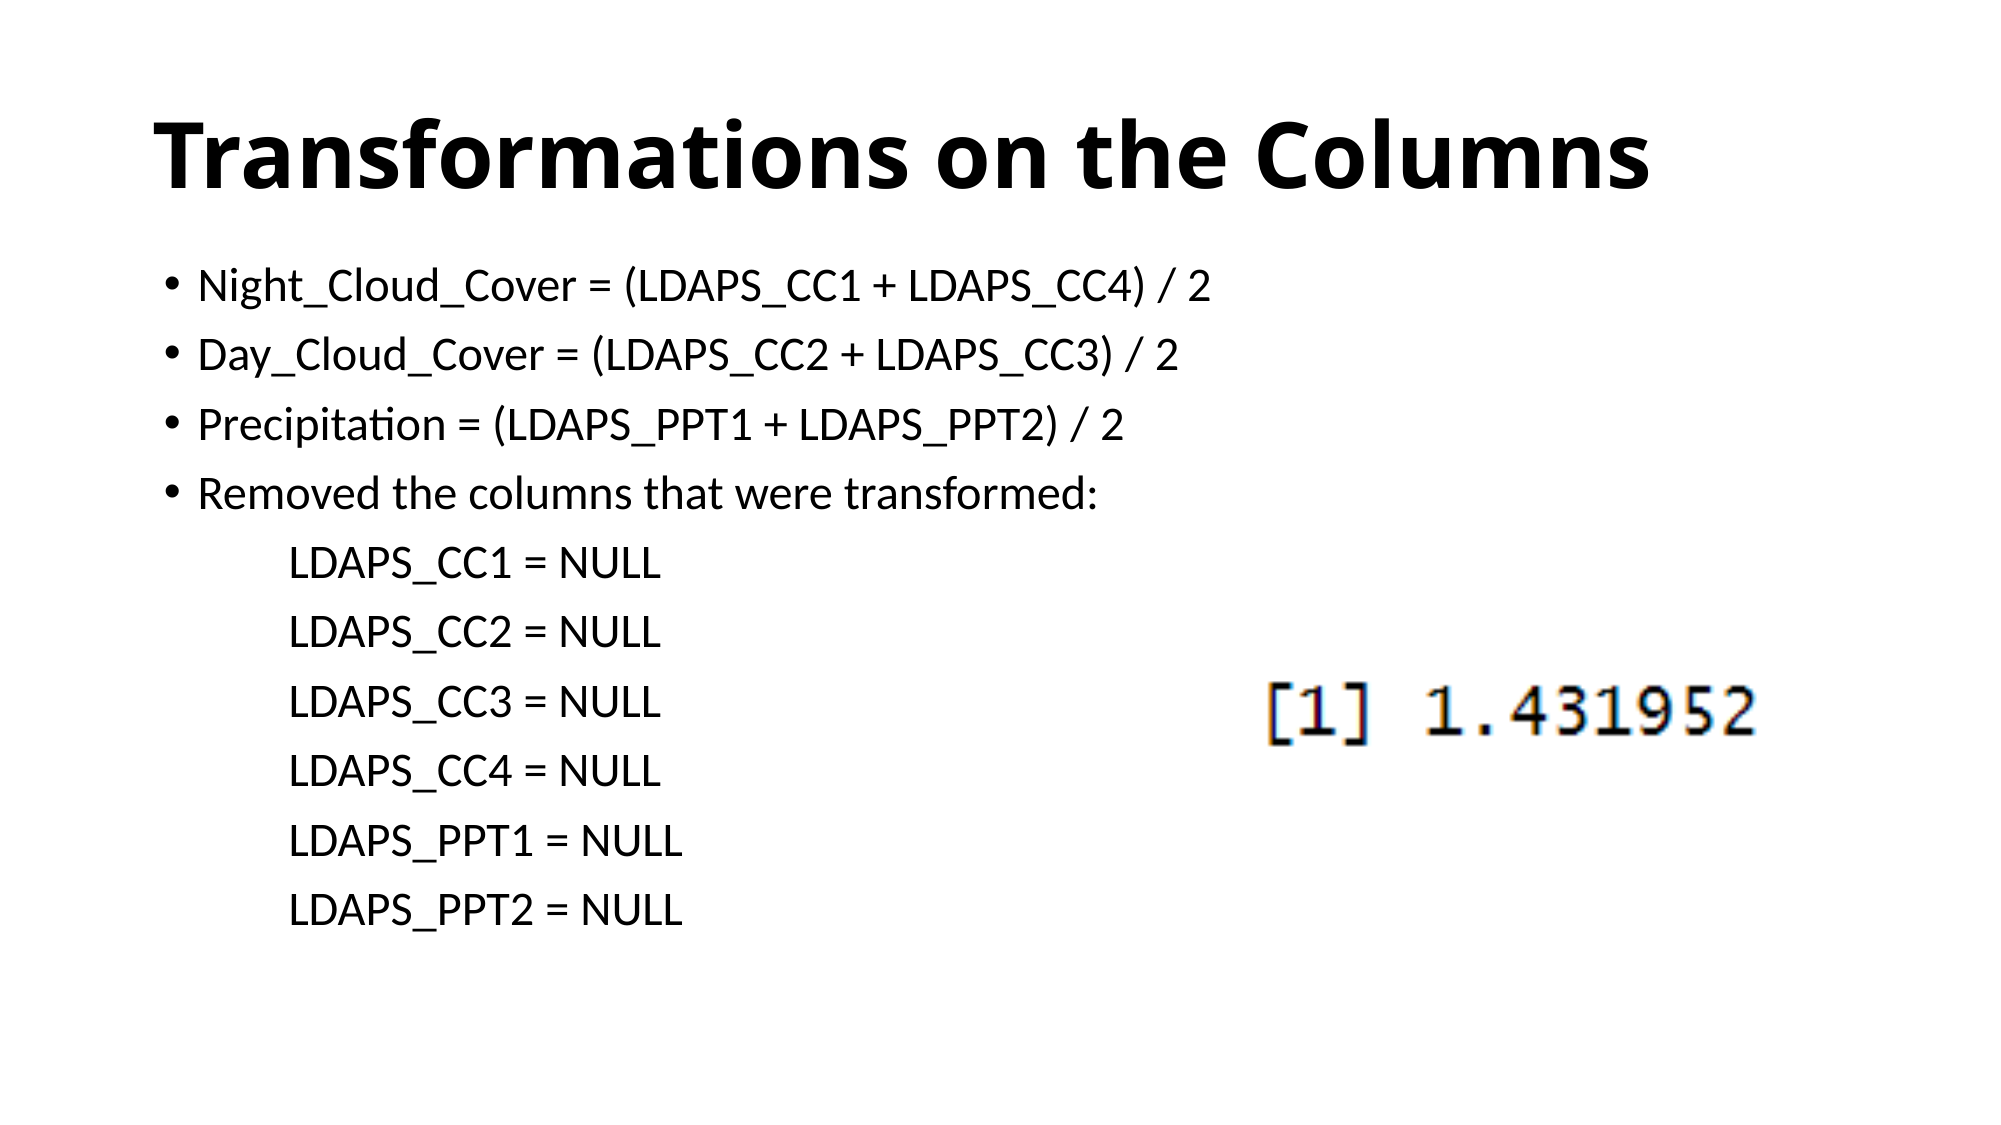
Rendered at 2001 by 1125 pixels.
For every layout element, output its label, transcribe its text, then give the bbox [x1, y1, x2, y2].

title Transformations on the Columns [137, 50, 1863, 269]
picture [1242, 638, 1799, 803]
text_box Night_Cloud_Cover = (LDAPS_CC1 + LDAPS_CC4) / 2 Day_Cloud_Cover = (LDAPS_CC2 + LDAPS_CC3) / 2 Precipitation = (LDAPS_PPT1 + LDAPS_PPT2) / 2 Removed the columns that were transformed: LDAPS_CC1 = NULL LDAPS_CC2 = NULL LDAPS_CC3 = NULL LDAPS_CC4 = NULL LDAPS_PPT1 = NULL LDAPS_PPT2 = NULL [149, 252, 1960, 945]
